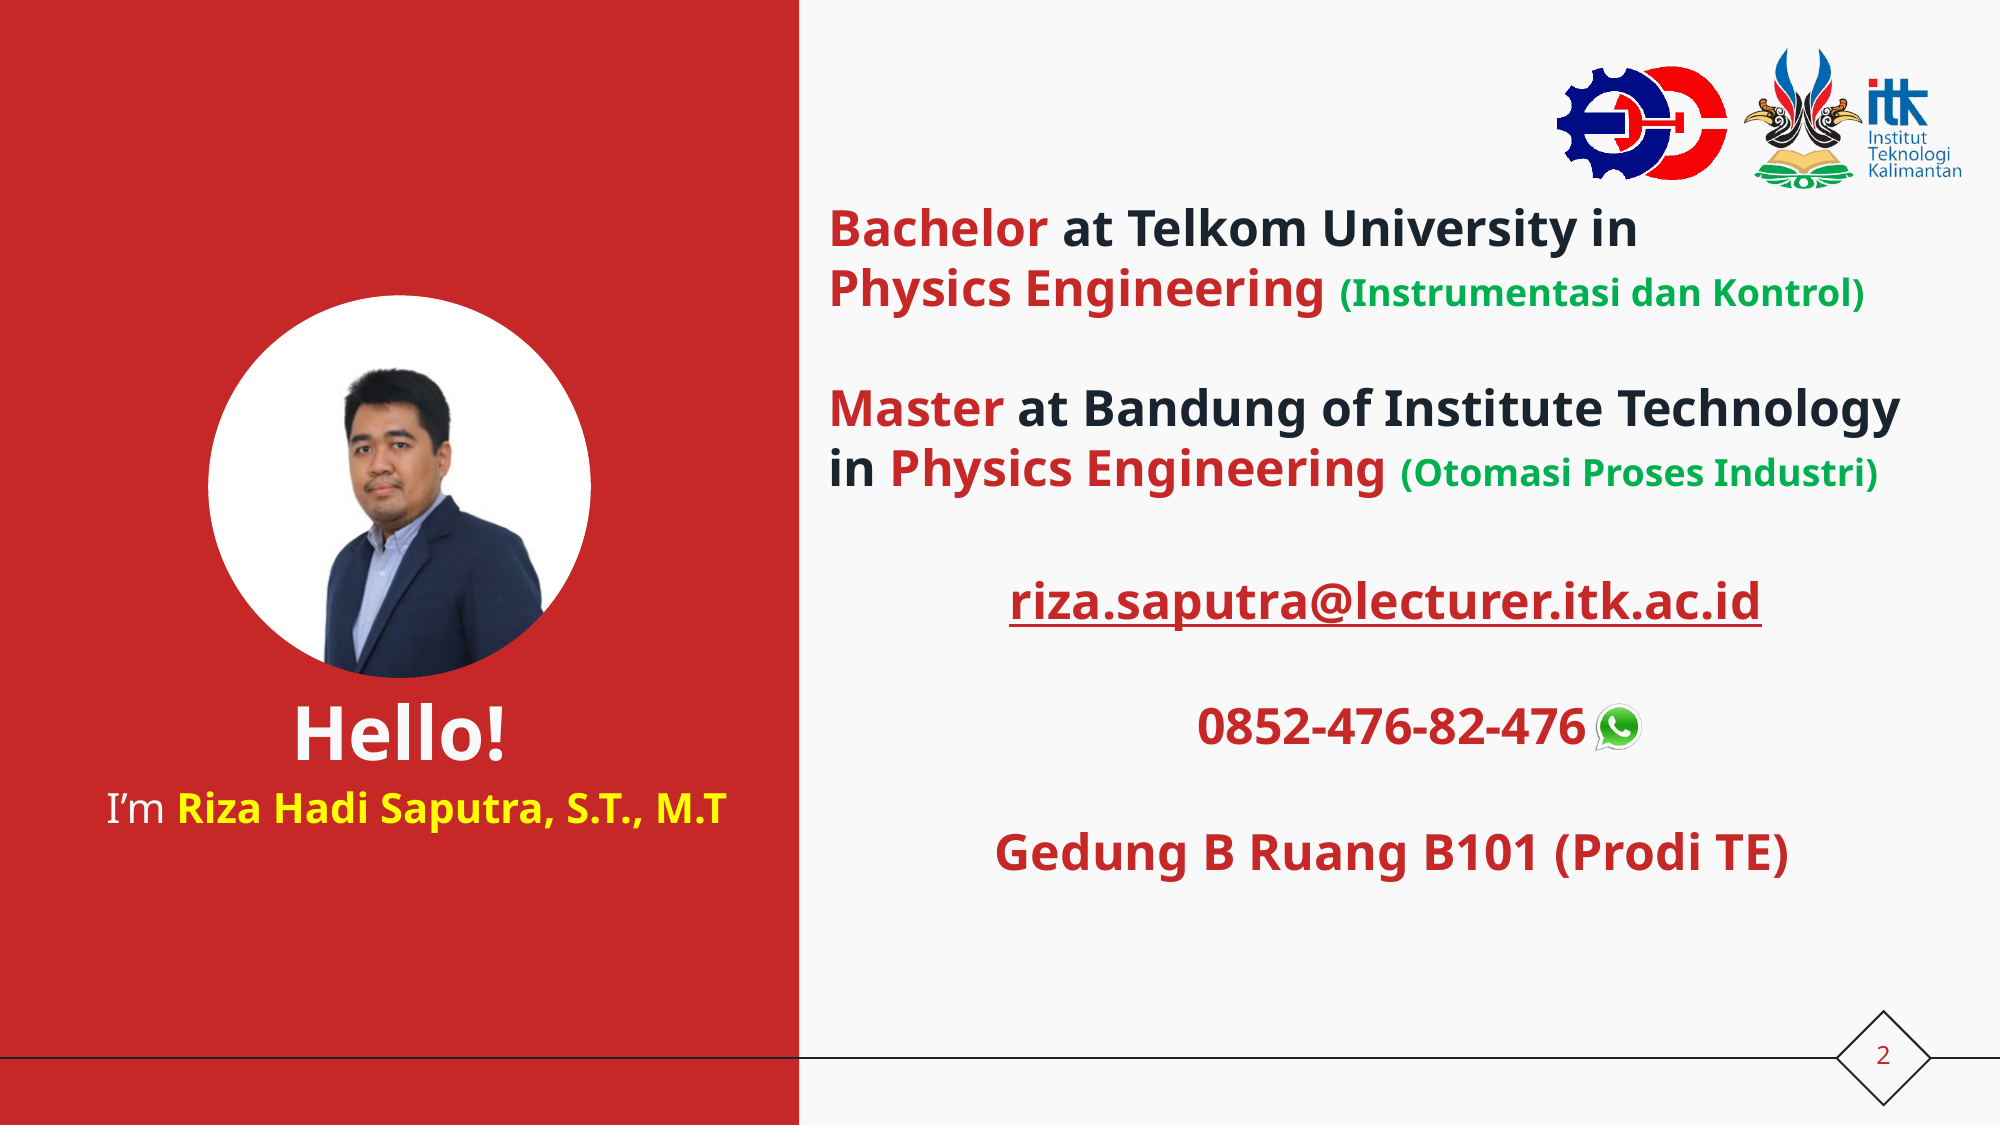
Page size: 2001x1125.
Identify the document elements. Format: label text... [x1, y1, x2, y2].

text_box Hello! [276, 678, 522, 774]
text_box Gedung B Ruang B101 (Prodi TE) [813, 813, 1971, 888]
text_box I’m Riza Hadi Saputra, S.T., M.T [91, 774, 743, 839]
text_box 0852-476-82-476 [813, 687, 1971, 762]
picture [1594, 700, 1644, 752]
text_box riza.saputra@lecturer.itk.ac.id [813, 562, 1971, 646]
text_box Bachelor at Telkom University in Physics Engineering (Instrumentasi dan Kontrol) Master at Bandung of Institute Technology in Physics Engineering (Otomasi Proses Industri) [813, 188, 1971, 504]
picture [208, 295, 591, 678]
picture [1556, 31, 1978, 210]
